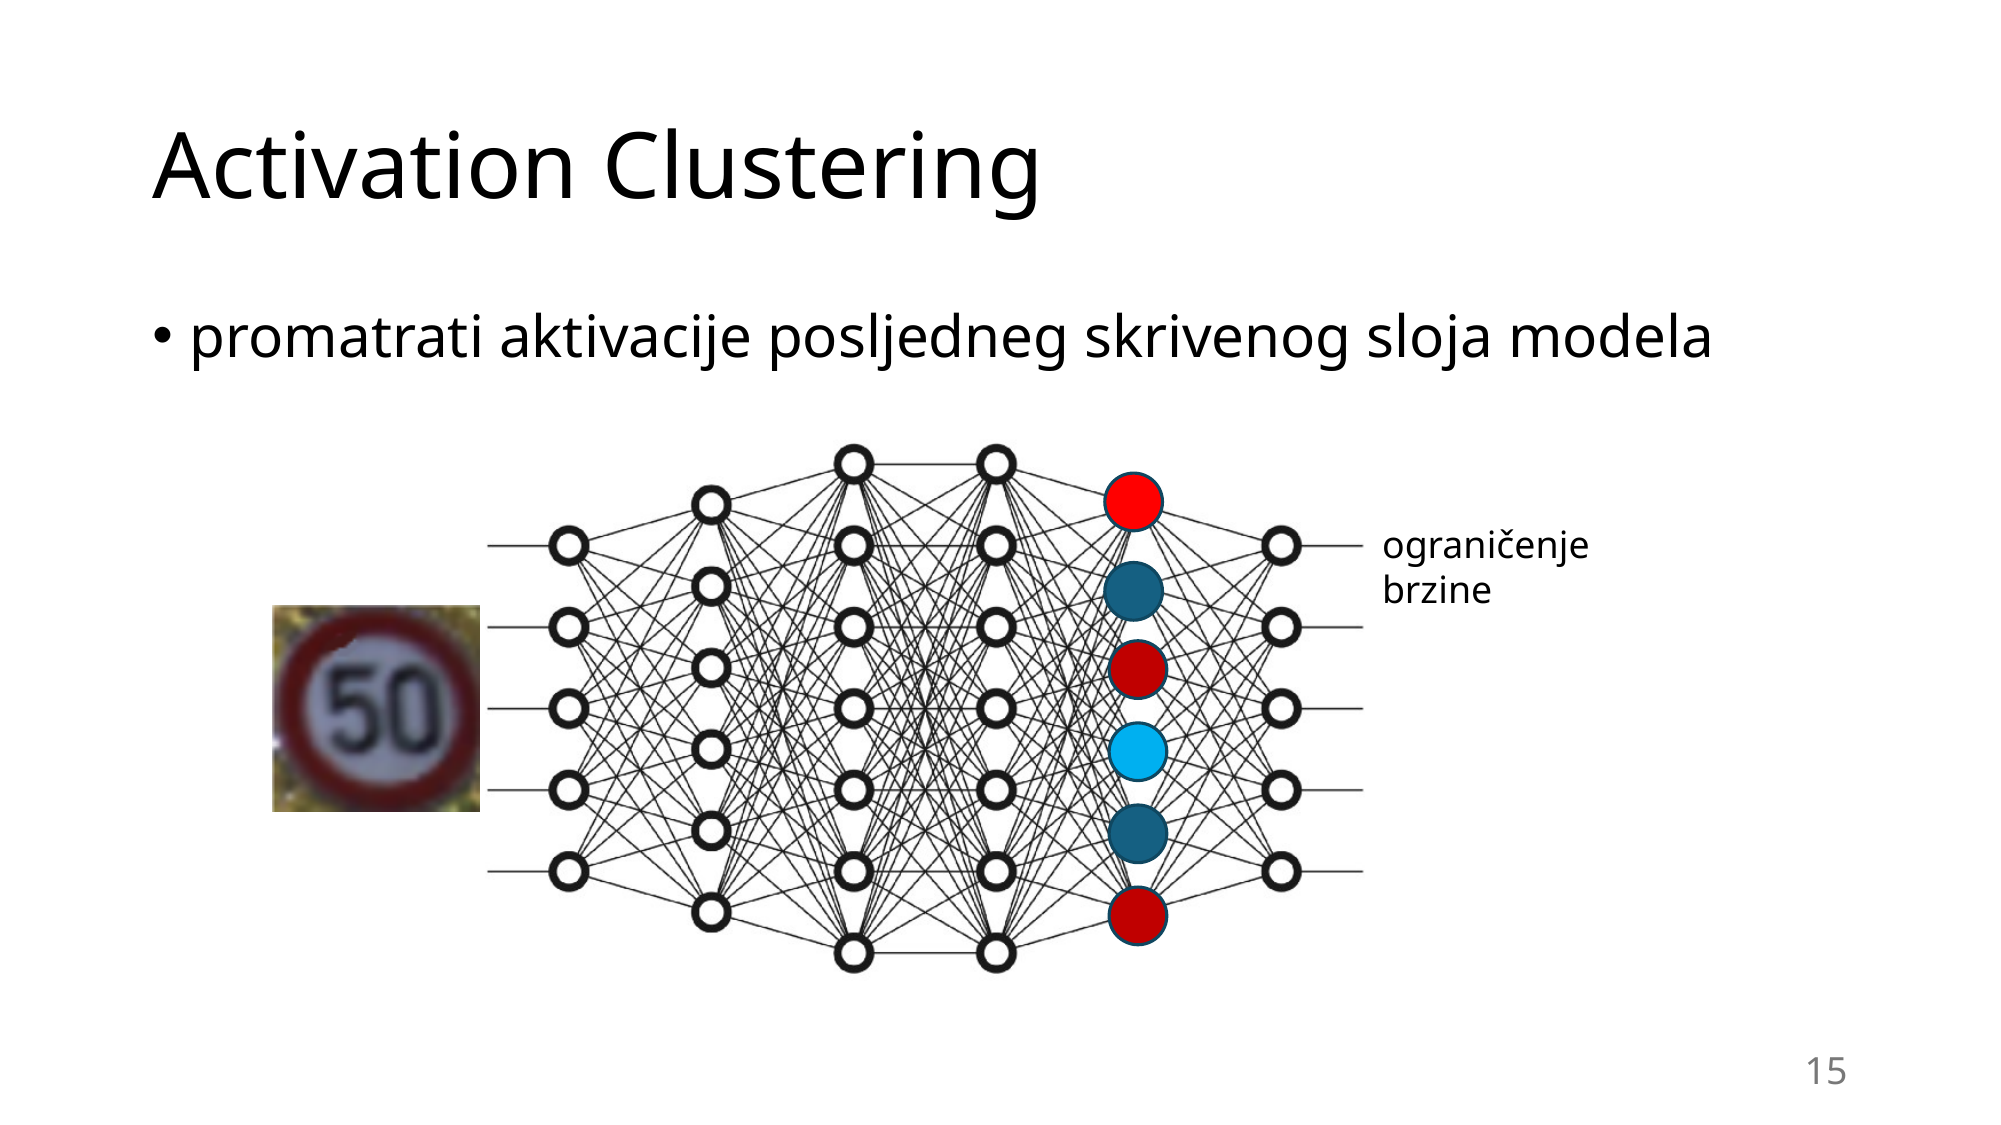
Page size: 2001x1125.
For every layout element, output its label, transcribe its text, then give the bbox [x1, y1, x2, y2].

picture [272, 403, 1383, 1014]
slide_number 15 [1412, 1042, 1863, 1103]
text_box ograničenje brzine [1383, 513, 1698, 619]
title Activation Clustering [137, 59, 1863, 278]
list promatrati aktivacije posljedneg skrivenog sloja modela [137, 299, 1863, 1014]
